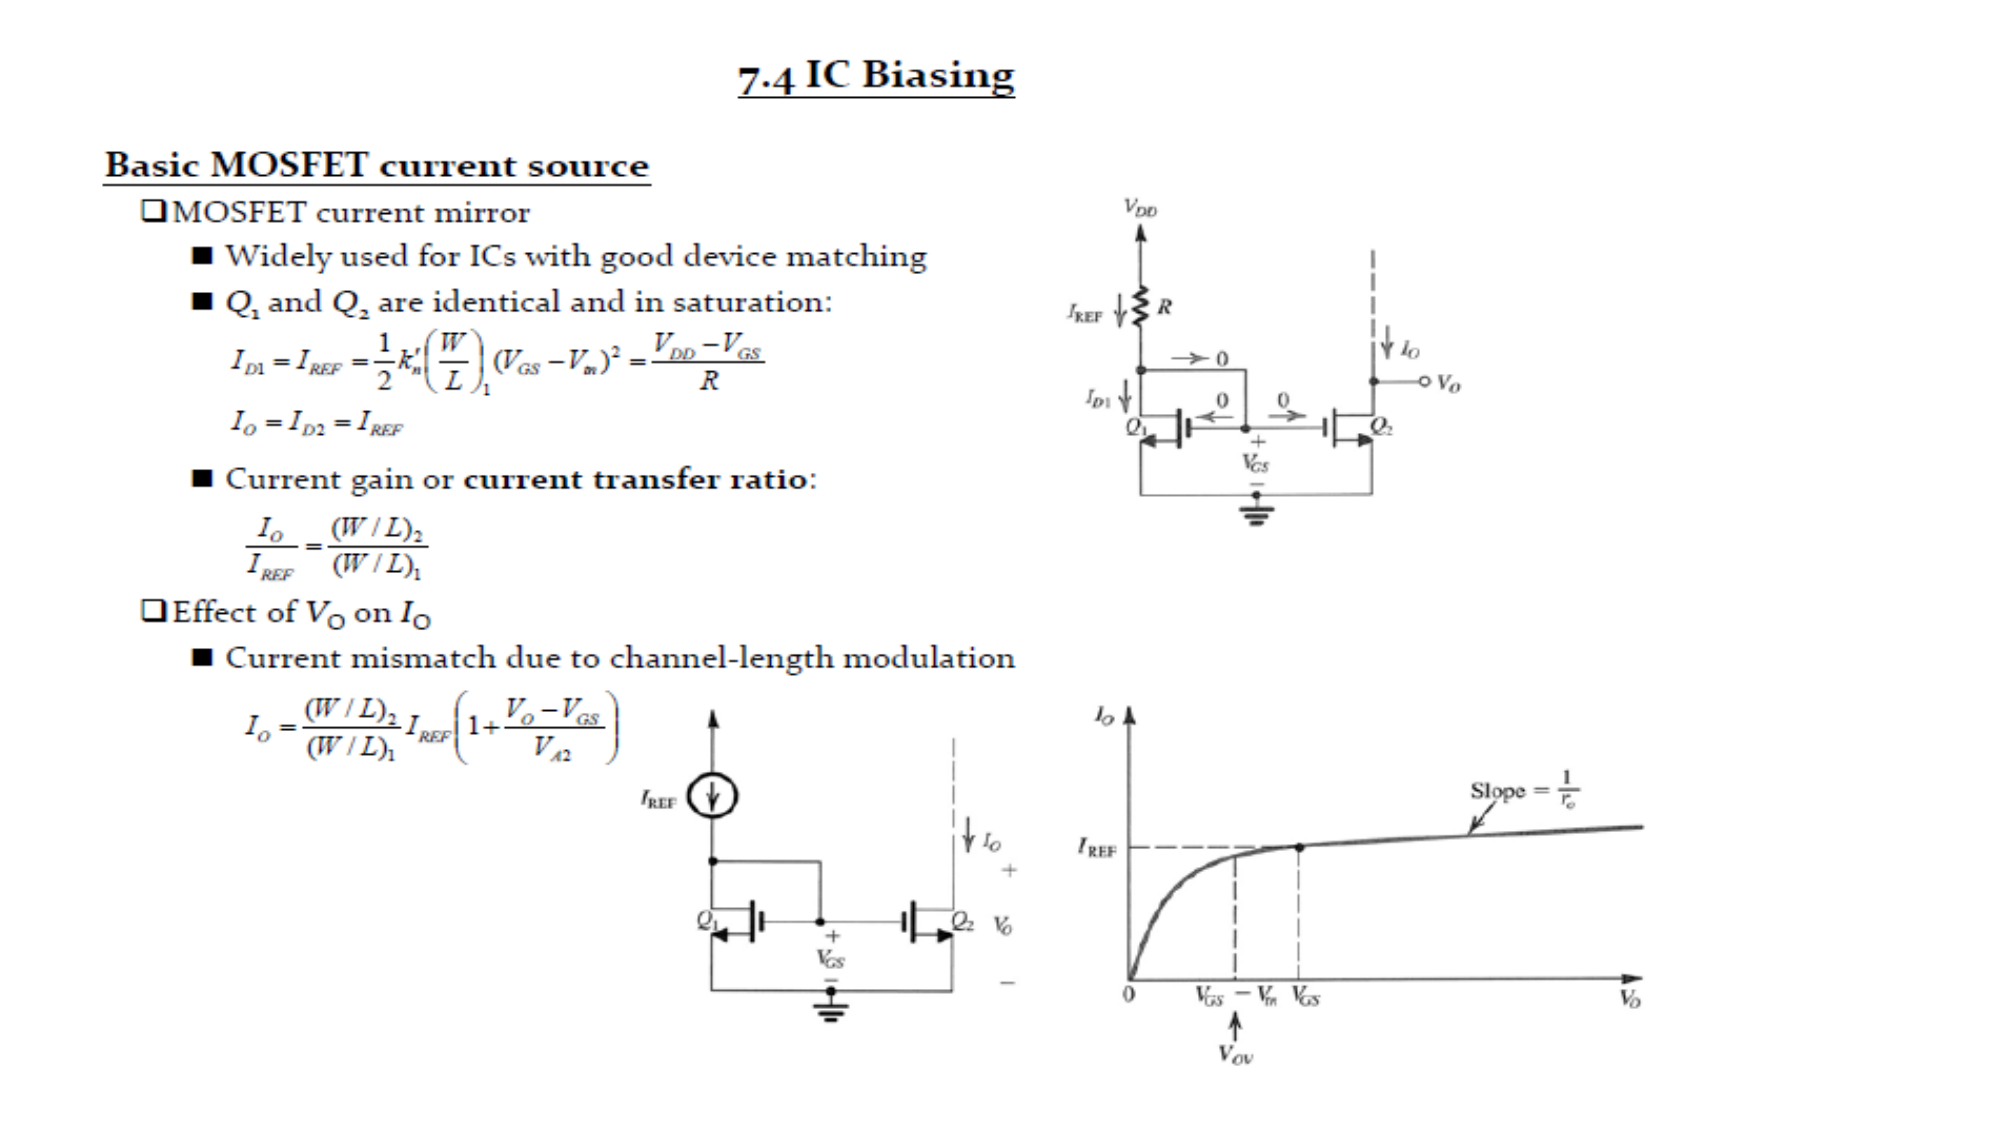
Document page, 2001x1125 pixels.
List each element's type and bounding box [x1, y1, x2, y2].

picture [80, 36, 1662, 1066]
